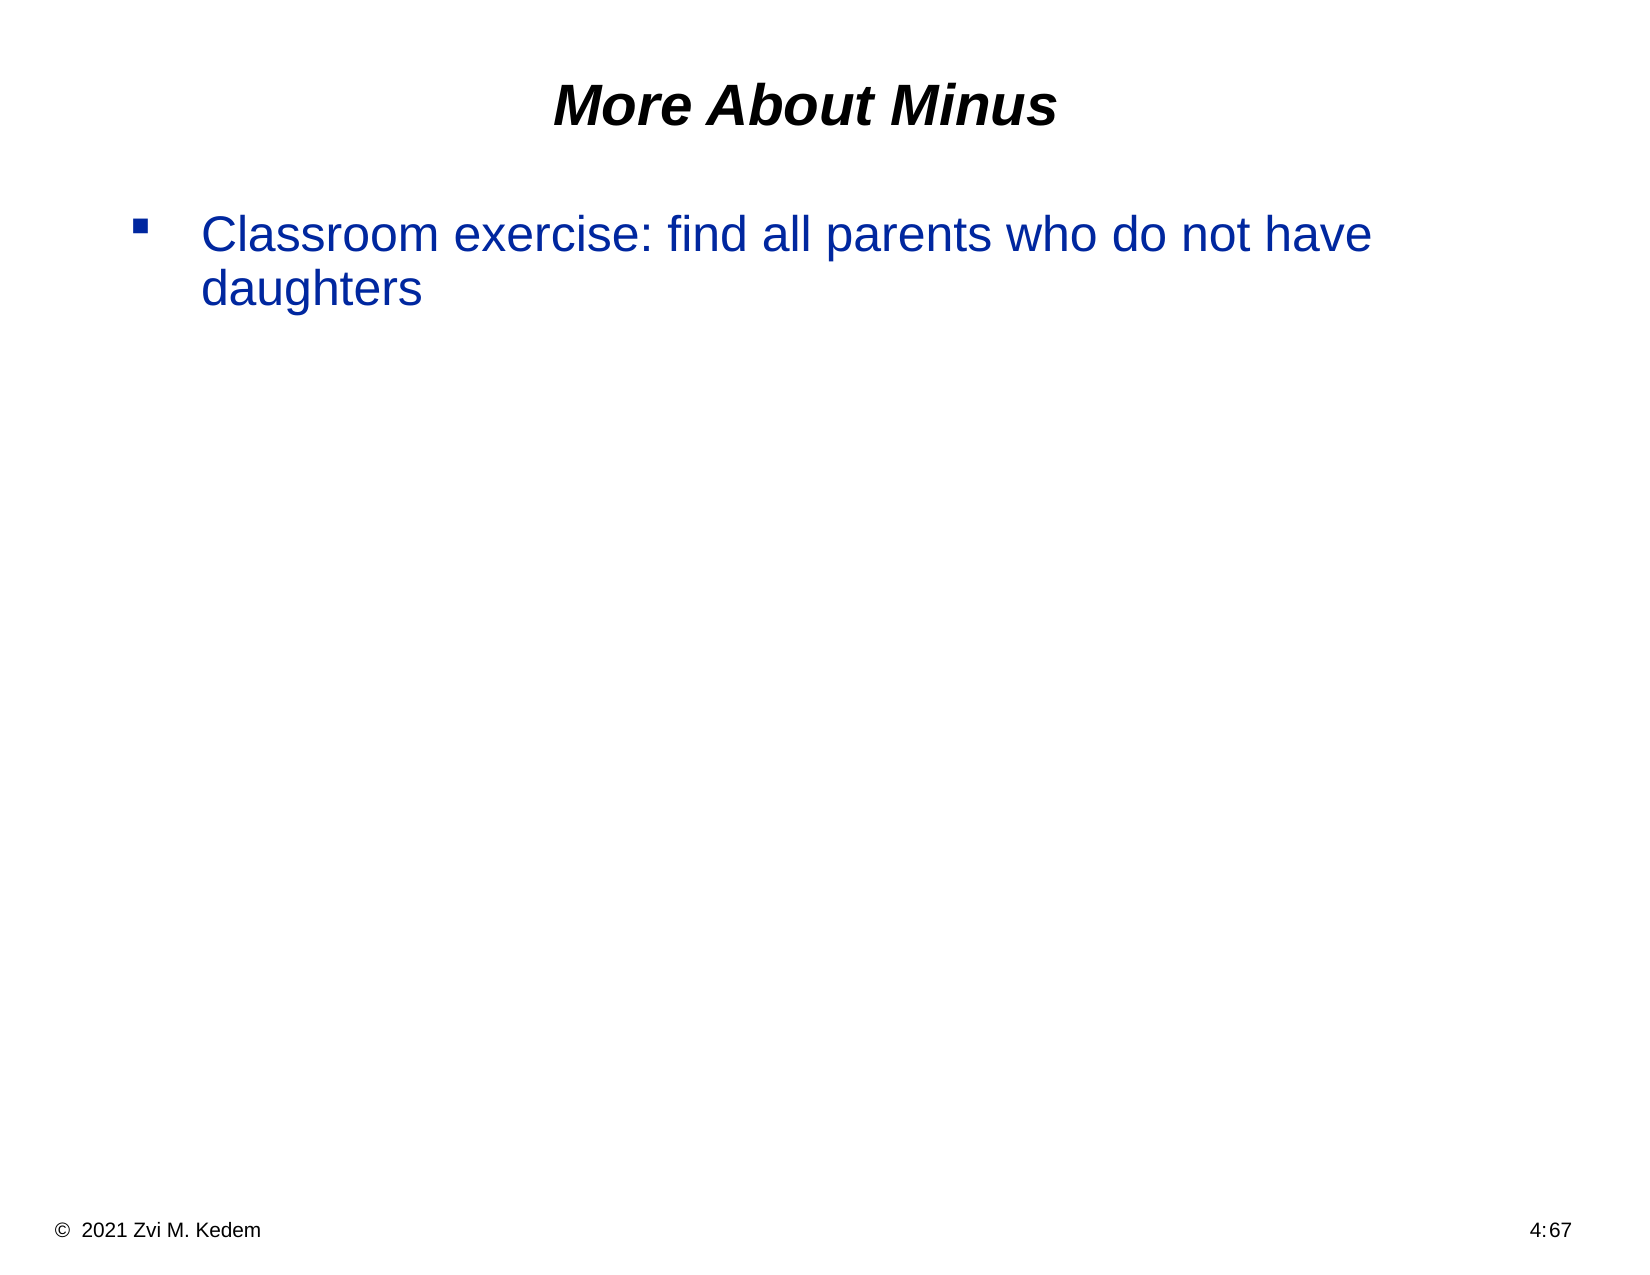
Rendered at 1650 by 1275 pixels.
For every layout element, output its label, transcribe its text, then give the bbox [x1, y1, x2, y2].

title More About Minus [111, 36, 1501, 176]
list Classroom exercise: find all parents who do not have daughters [111, 199, 1513, 1201]
